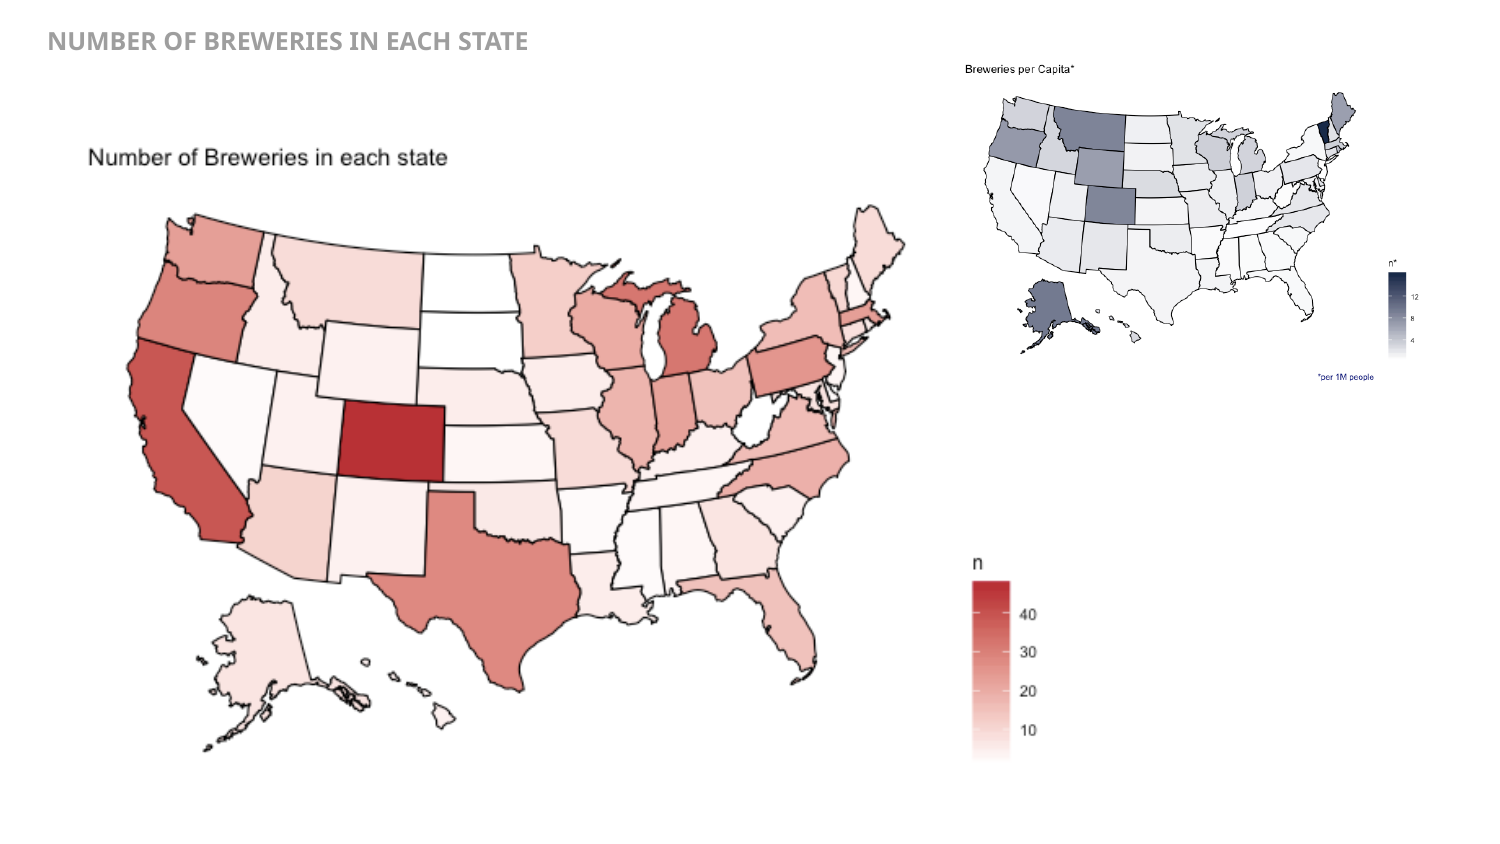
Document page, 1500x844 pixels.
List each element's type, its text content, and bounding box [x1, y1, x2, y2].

text_box NUMBER OF BREWERIES IN EACH STATE [32, 10, 1448, 94]
picture [74, 57, 1429, 811]
